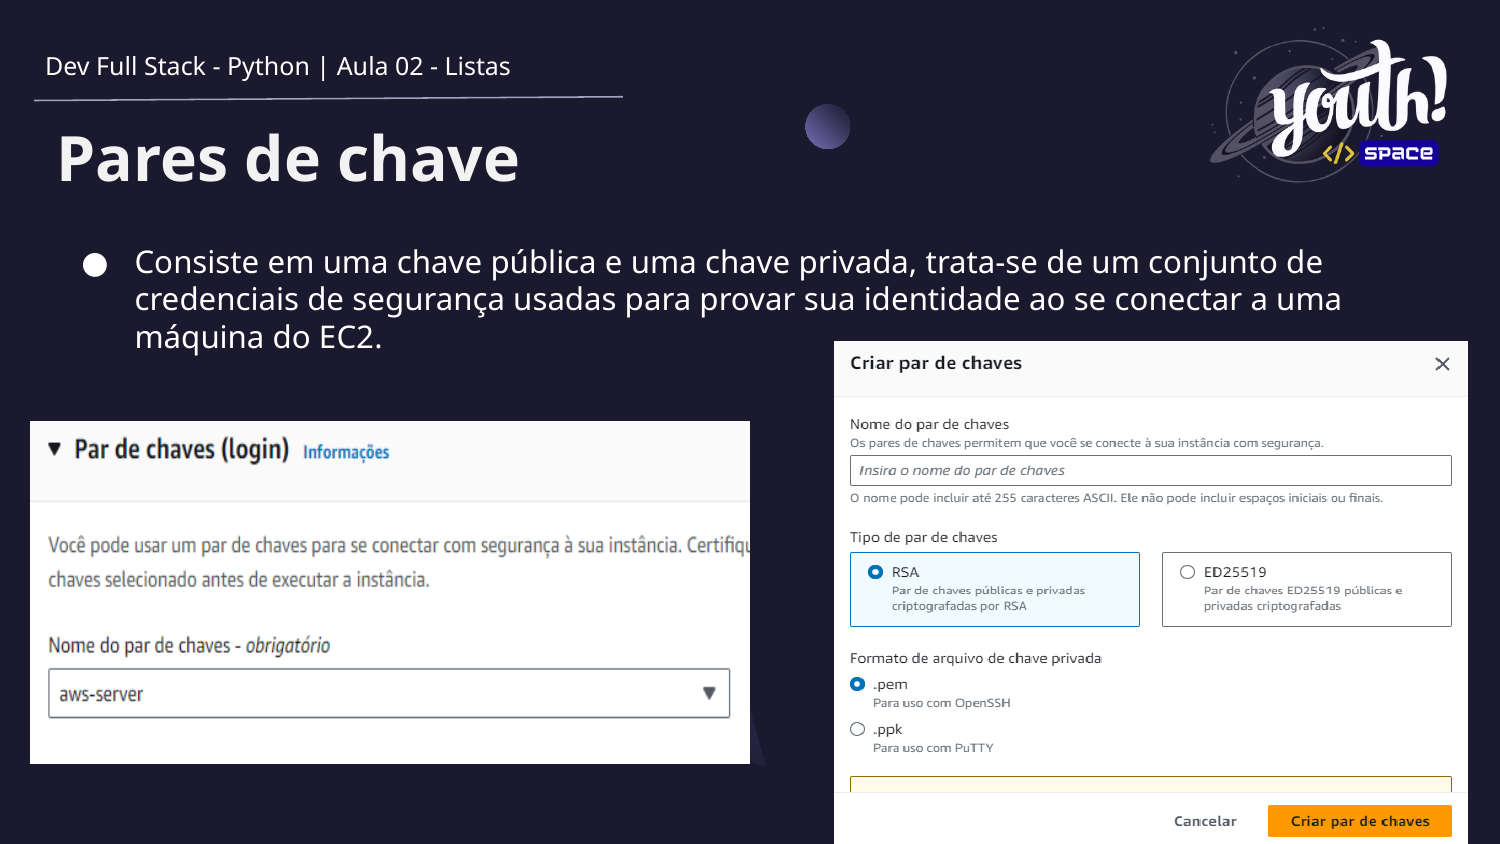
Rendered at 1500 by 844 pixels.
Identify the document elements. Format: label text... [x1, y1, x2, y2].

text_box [33, 96, 624, 101]
text_box [1188, 8, 1468, 201]
picture [30, 421, 751, 765]
picture [834, 341, 1468, 844]
title Pares de chave [56, 119, 1471, 261]
text_box Dev Full Stack - Python | Aula 02 - Listas [30, 34, 957, 95]
text_box Consiste em uma chave pública e uma chave privada, trata-se de um conjunto de credenciais de segurança usadas para provar sua identidade ao se conectar a uma máquina do EC2. [44, 227, 1456, 370]
